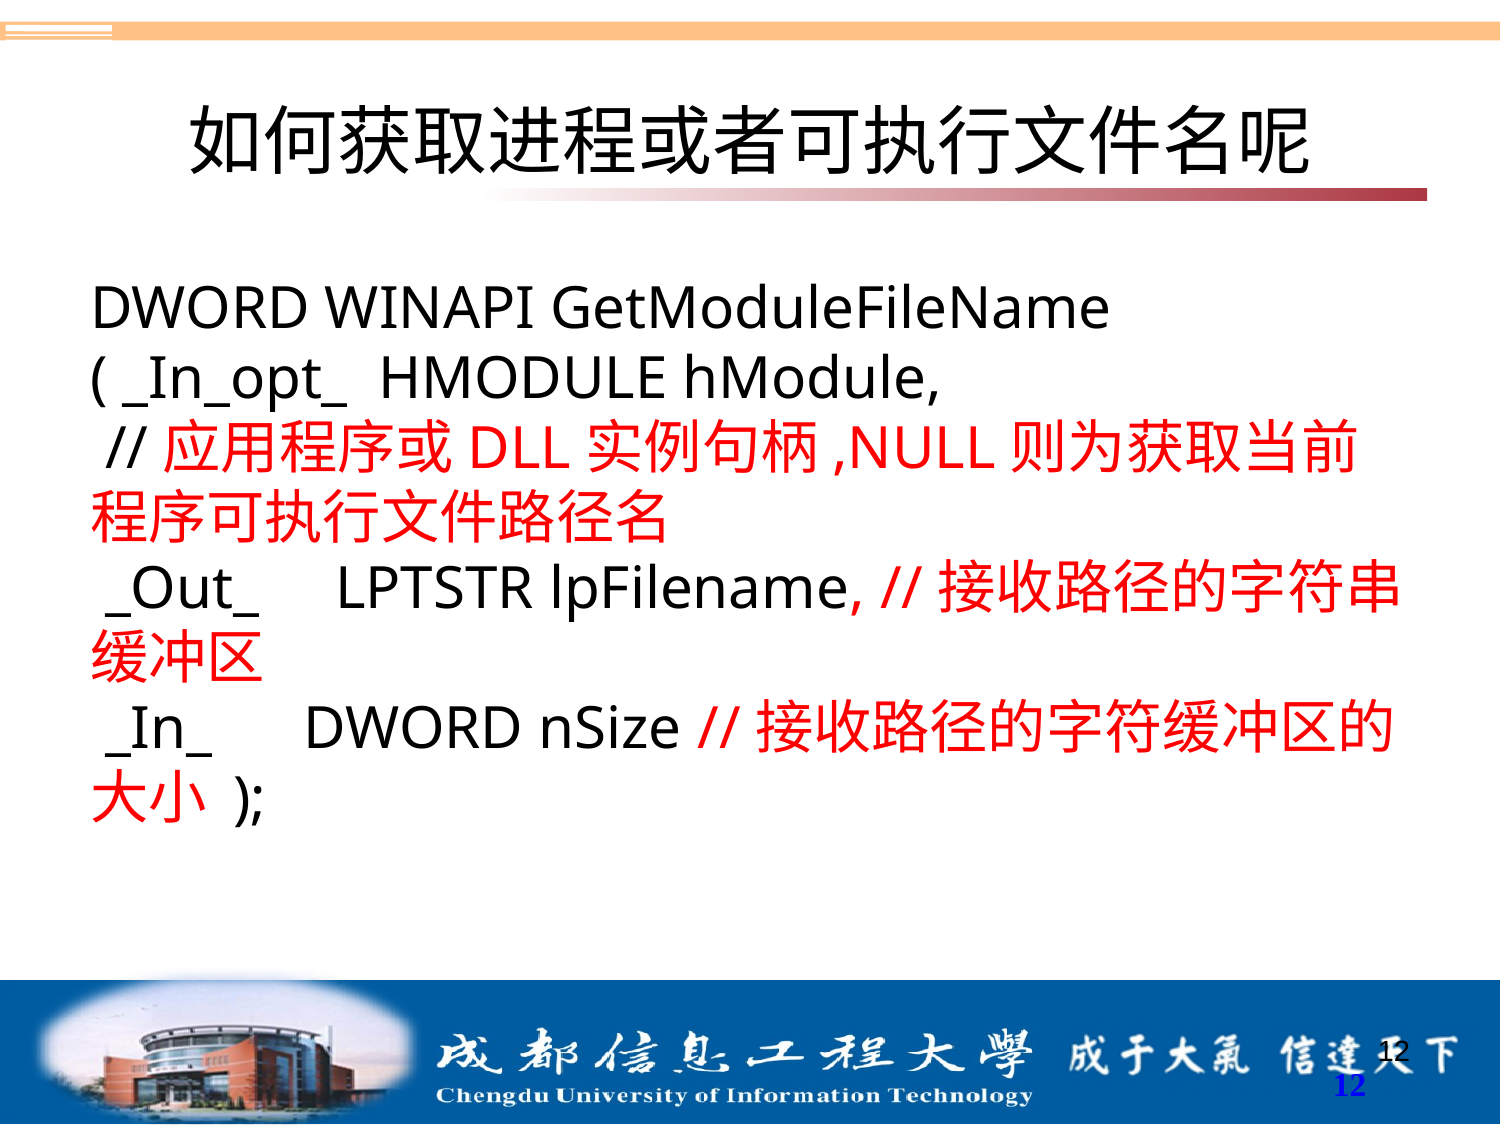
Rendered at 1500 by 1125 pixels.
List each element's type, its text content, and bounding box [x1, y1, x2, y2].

title 如何获取进程或者可执行文件名呢 [75, 45, 1425, 233]
list DWORD WINAPI GetModuleFileName ( _In_opt_ HMODULE hModule, //应用程序或DLL实例句柄,NULL则为获取当前程序可执行文件路径名 _Out_ LPTSTR lpFilename, //接收路径的字符串缓冲区 _In_ DWORD nSize //接收路径的字符缓冲区的大小 ); [75, 262, 1425, 1005]
picture [0, 957, 1500, 1125]
